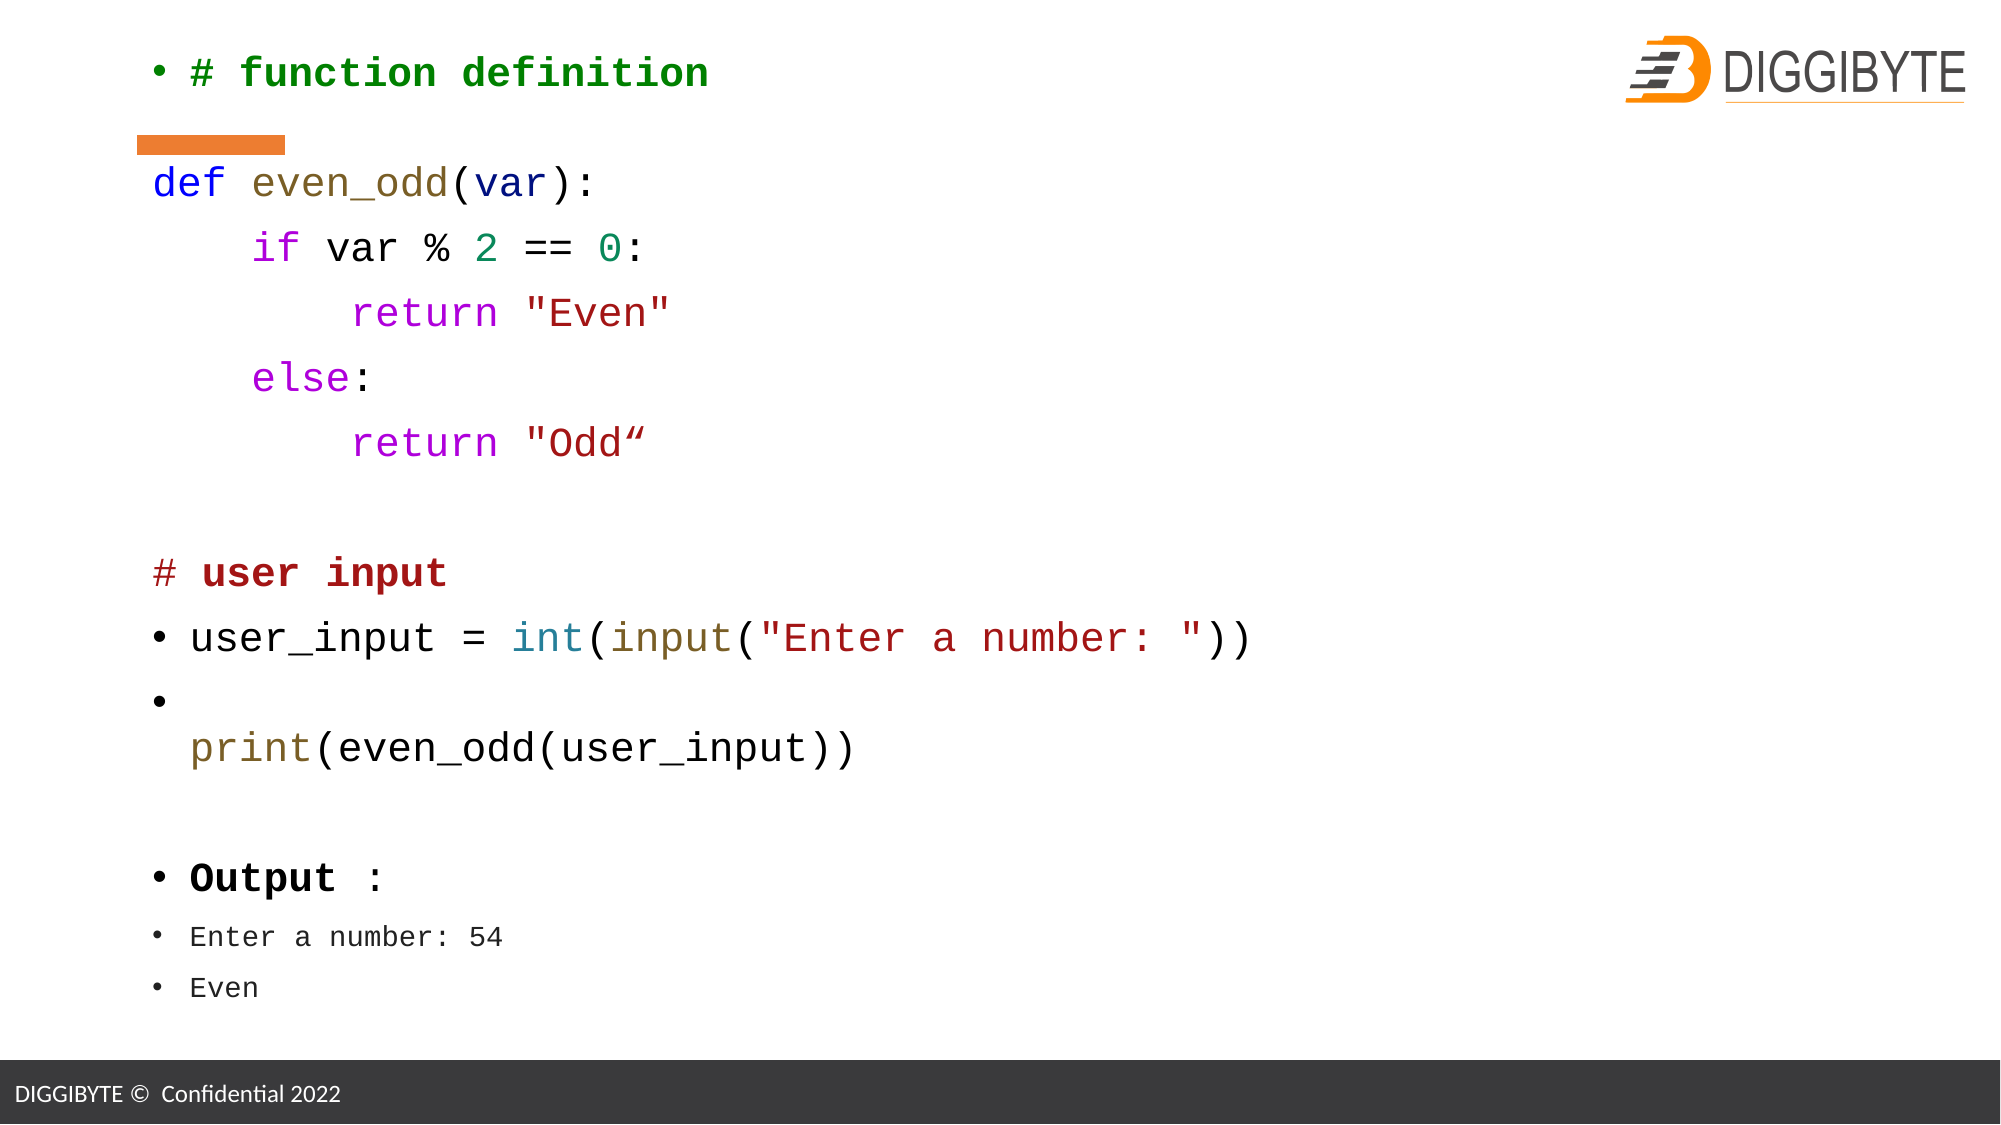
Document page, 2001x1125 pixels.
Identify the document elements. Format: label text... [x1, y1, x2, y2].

picture [1594, 0, 1986, 180]
list # function definition def even_odd(var): if var % 2 == 0: return "Even" else: return "Odd“ # user input user_input = int(input("Enter a number: ")) print(even_odd(user_input)) Output : Enter a number: 54 Even [137, 43, 1863, 1014]
